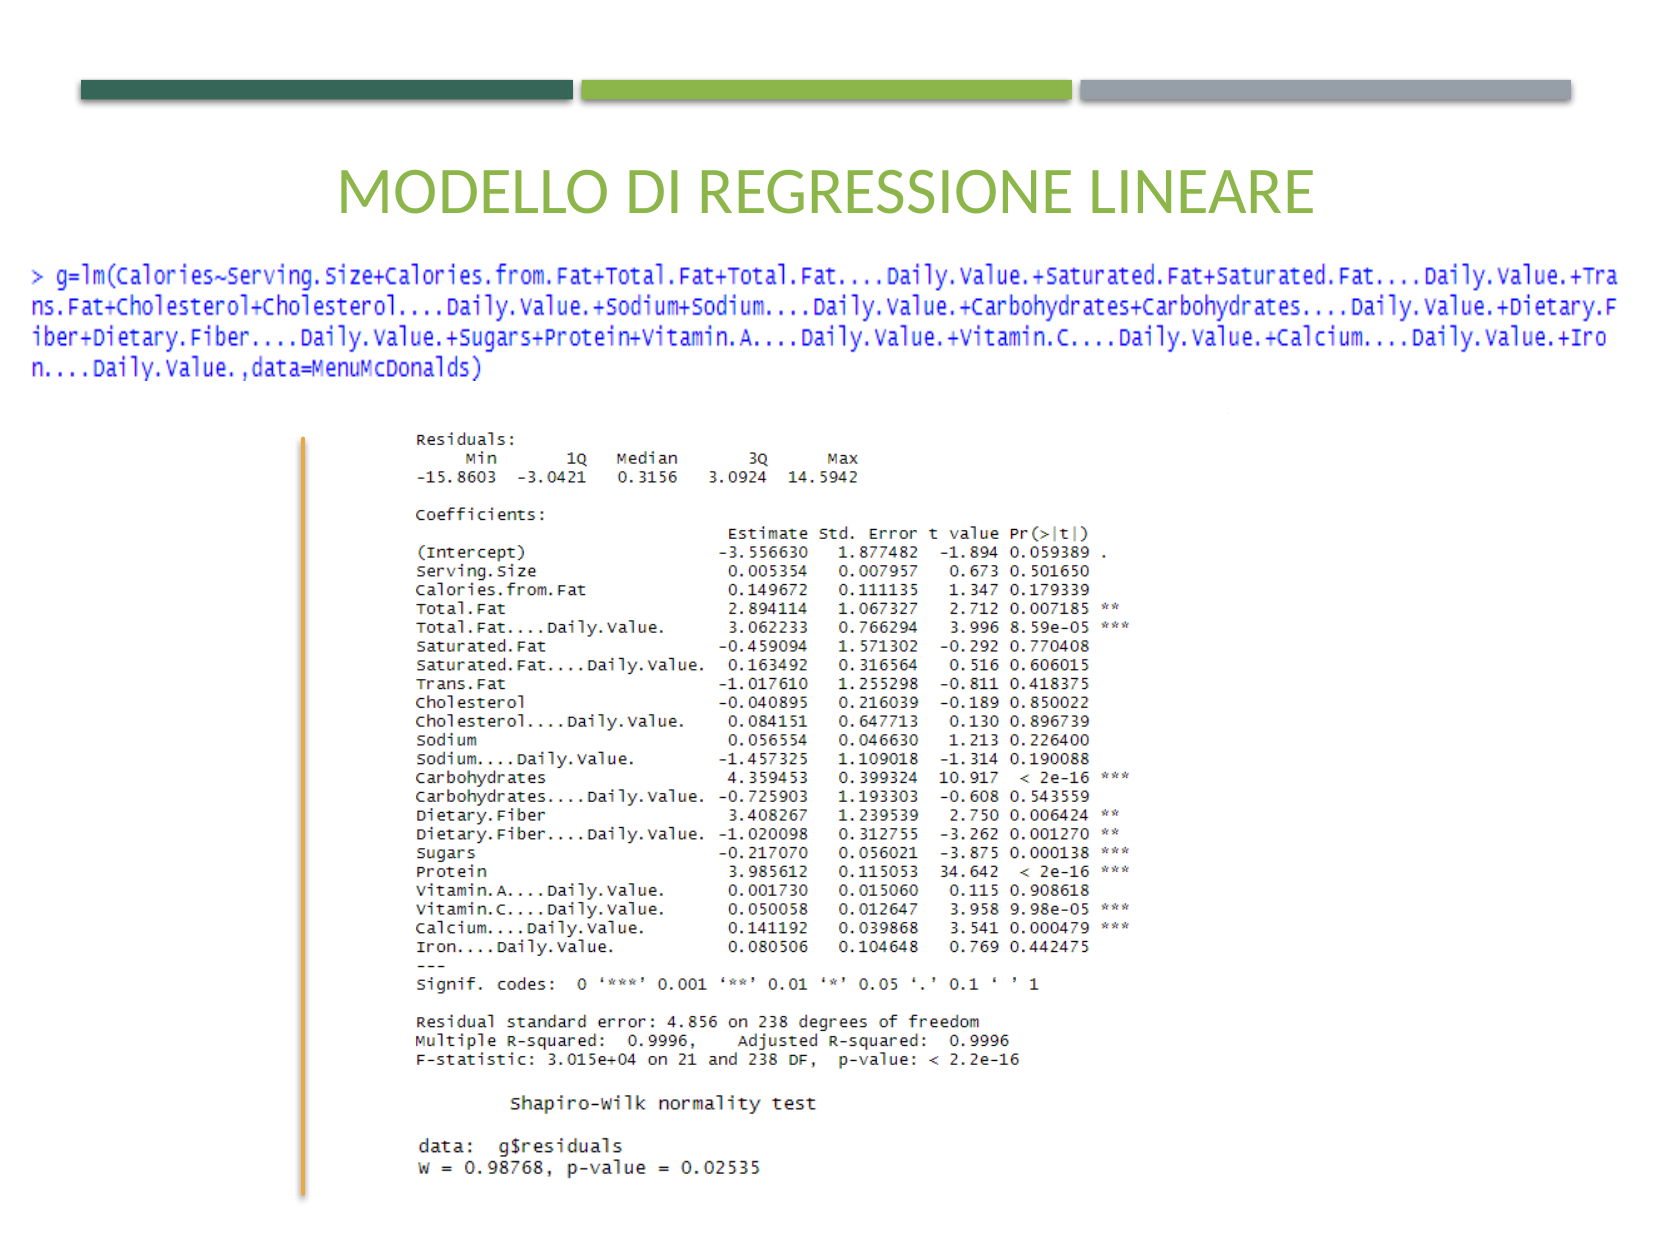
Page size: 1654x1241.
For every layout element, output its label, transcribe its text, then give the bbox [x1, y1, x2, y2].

text_box MODELLO DI REGRESSIONE LINEARE [322, 139, 1332, 257]
picture [26, 257, 1627, 381]
picture [409, 415, 1170, 1195]
